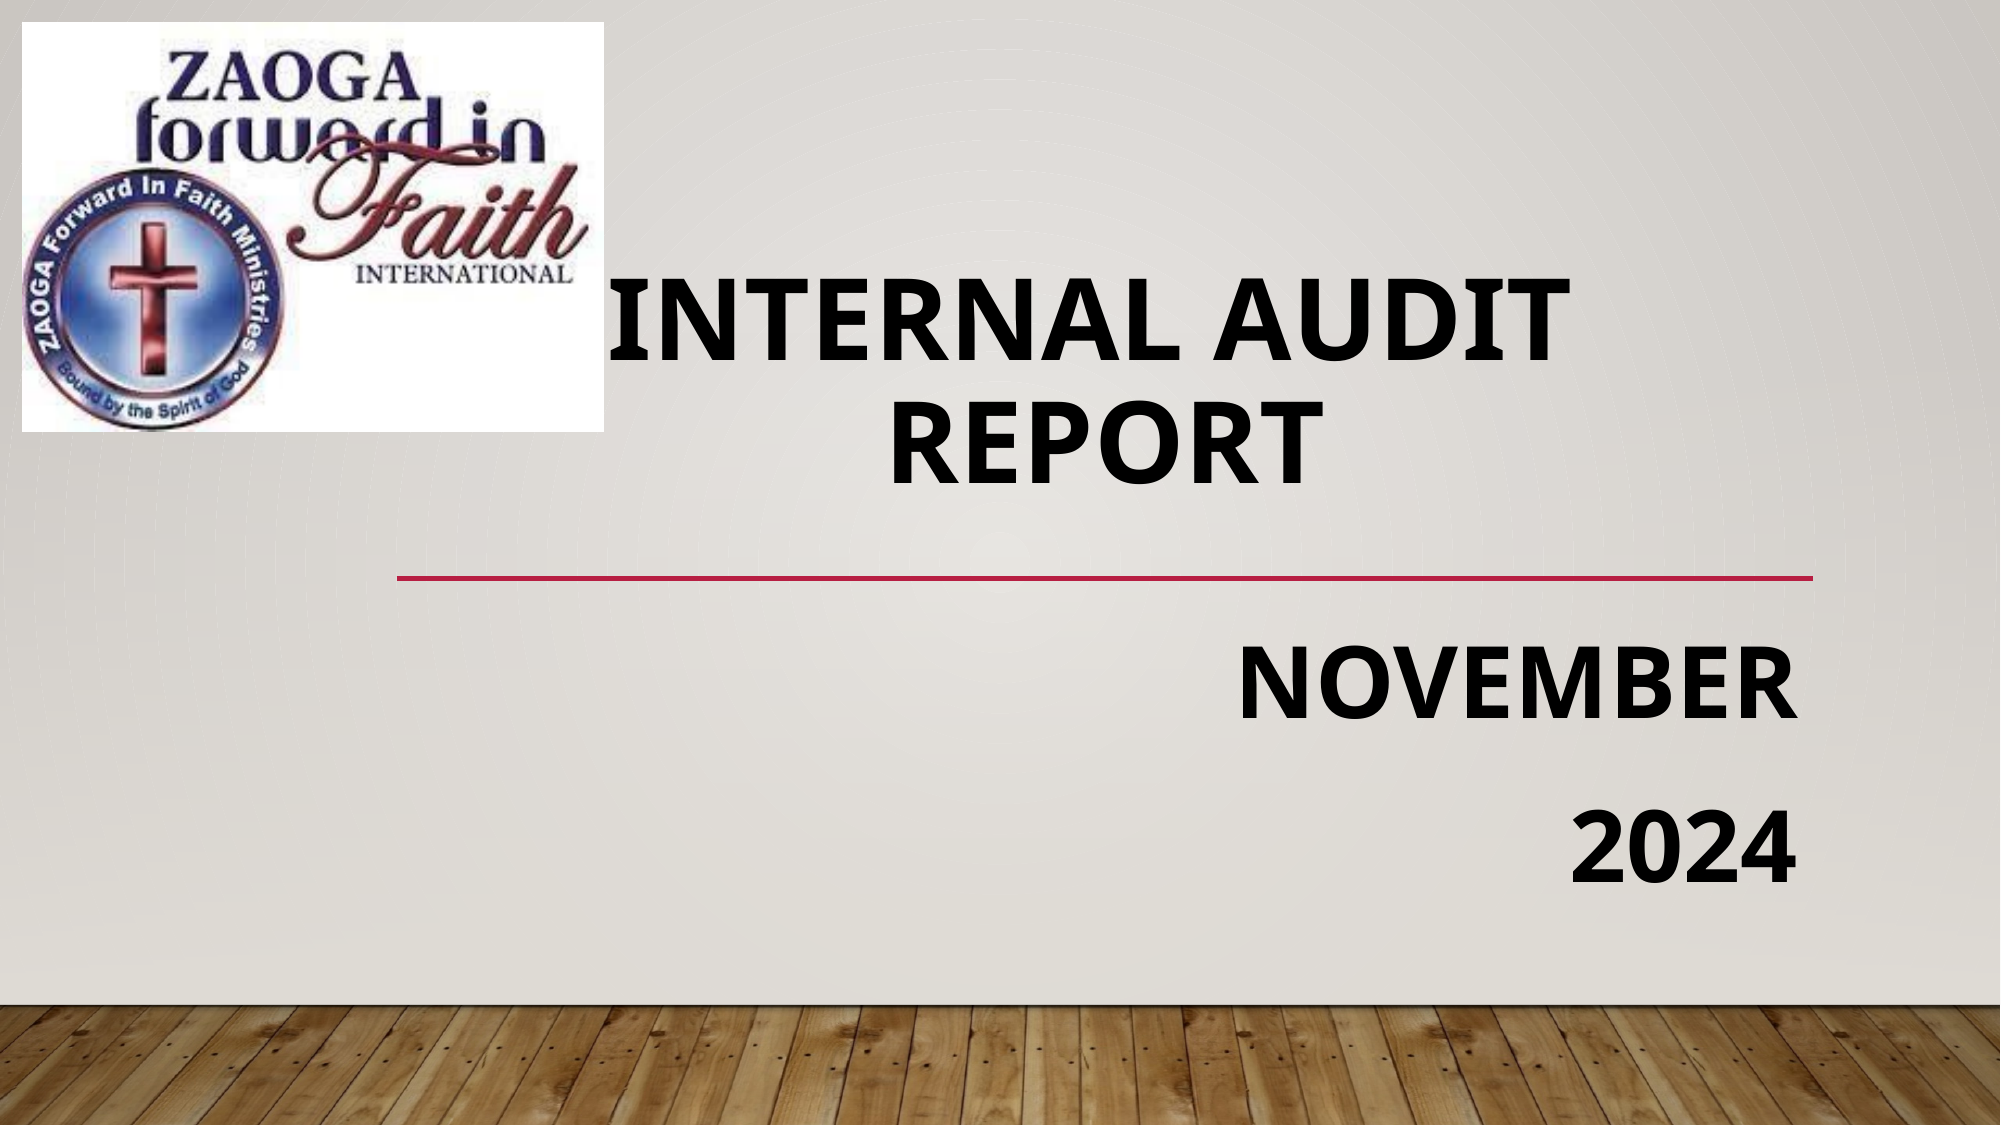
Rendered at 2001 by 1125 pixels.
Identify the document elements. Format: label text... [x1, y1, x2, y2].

subtitle NOVEMBER 2024 [396, 579, 1814, 740]
picture [22, 22, 605, 432]
picture [0, 1005, 2000, 1125]
title INTERNAL AUDIT report [396, 131, 1814, 549]
